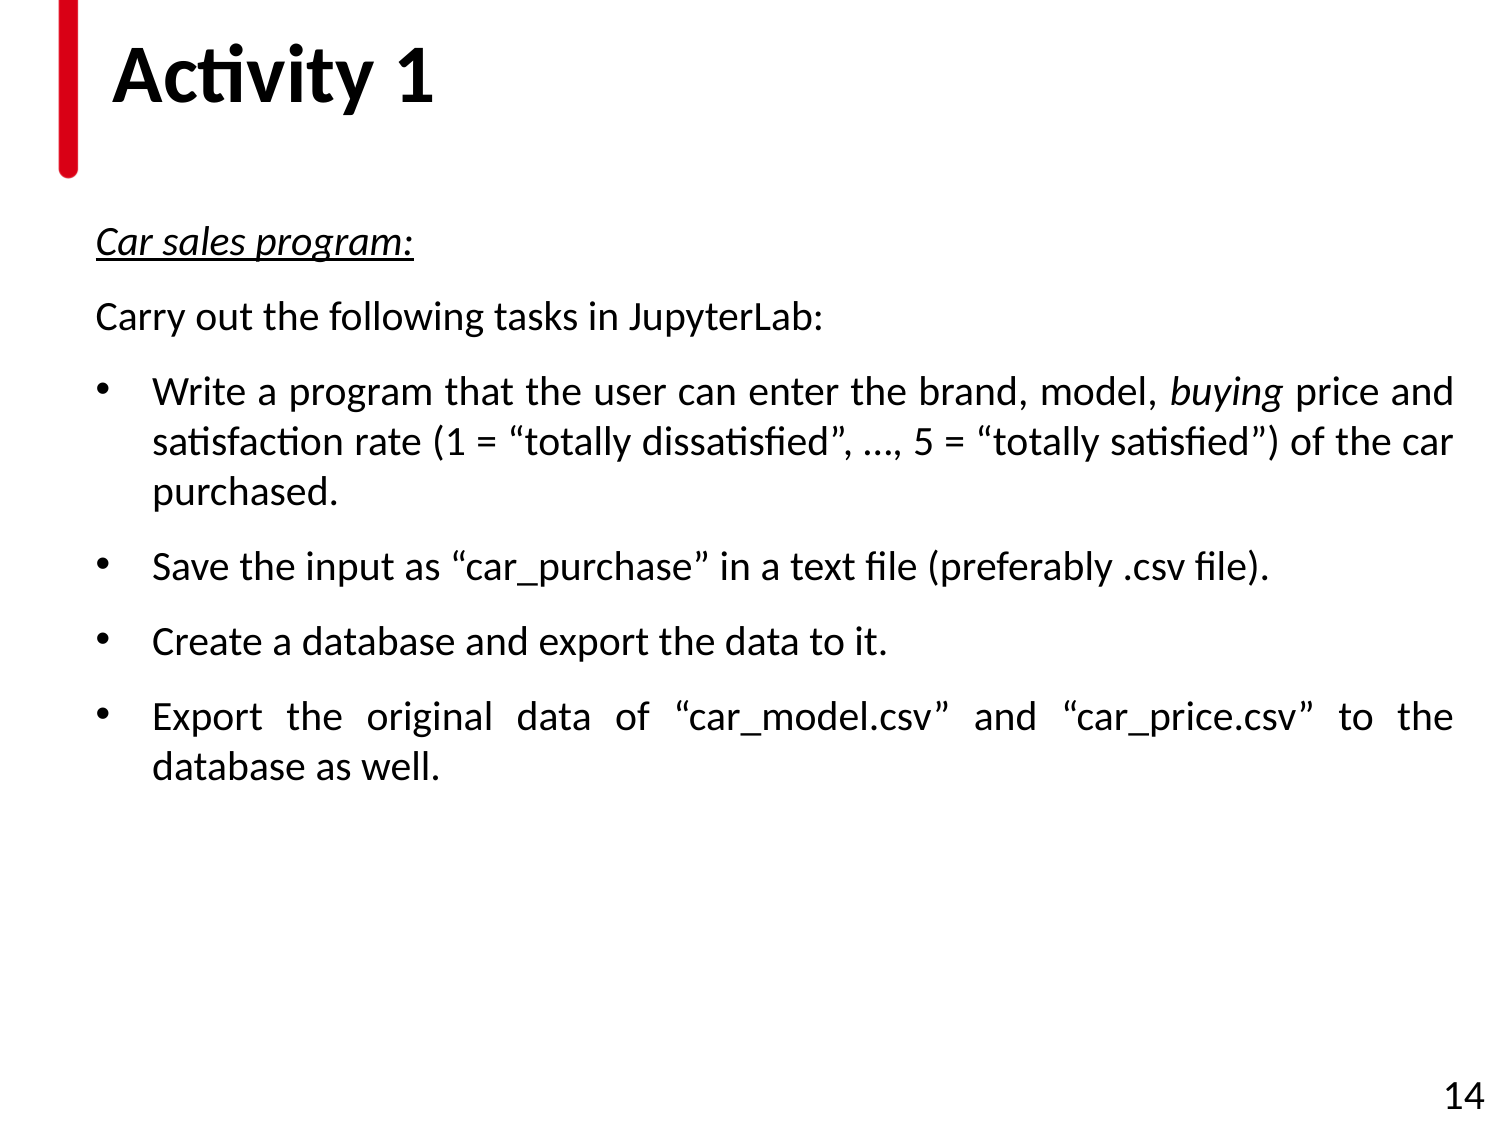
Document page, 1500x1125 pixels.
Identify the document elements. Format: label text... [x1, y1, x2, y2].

title Activity 1 [97, 0, 1425, 138]
list Car sales program: Carry out the following tasks in JupyterLab: Write a program that the user can enter the brand, model, buying price and satisfaction rate (1 = “totally dissatisfied”, …, 5 = “totally satisfied”) of the car purchased. Save the input as “car_purchase” in a text file (preferably .csv file). Create a database and export the data to it. Export the original data of “car_model.csv” and “car_price.csv” to the database as well. [80, 206, 1470, 982]
picture [57, 0, 81, 200]
